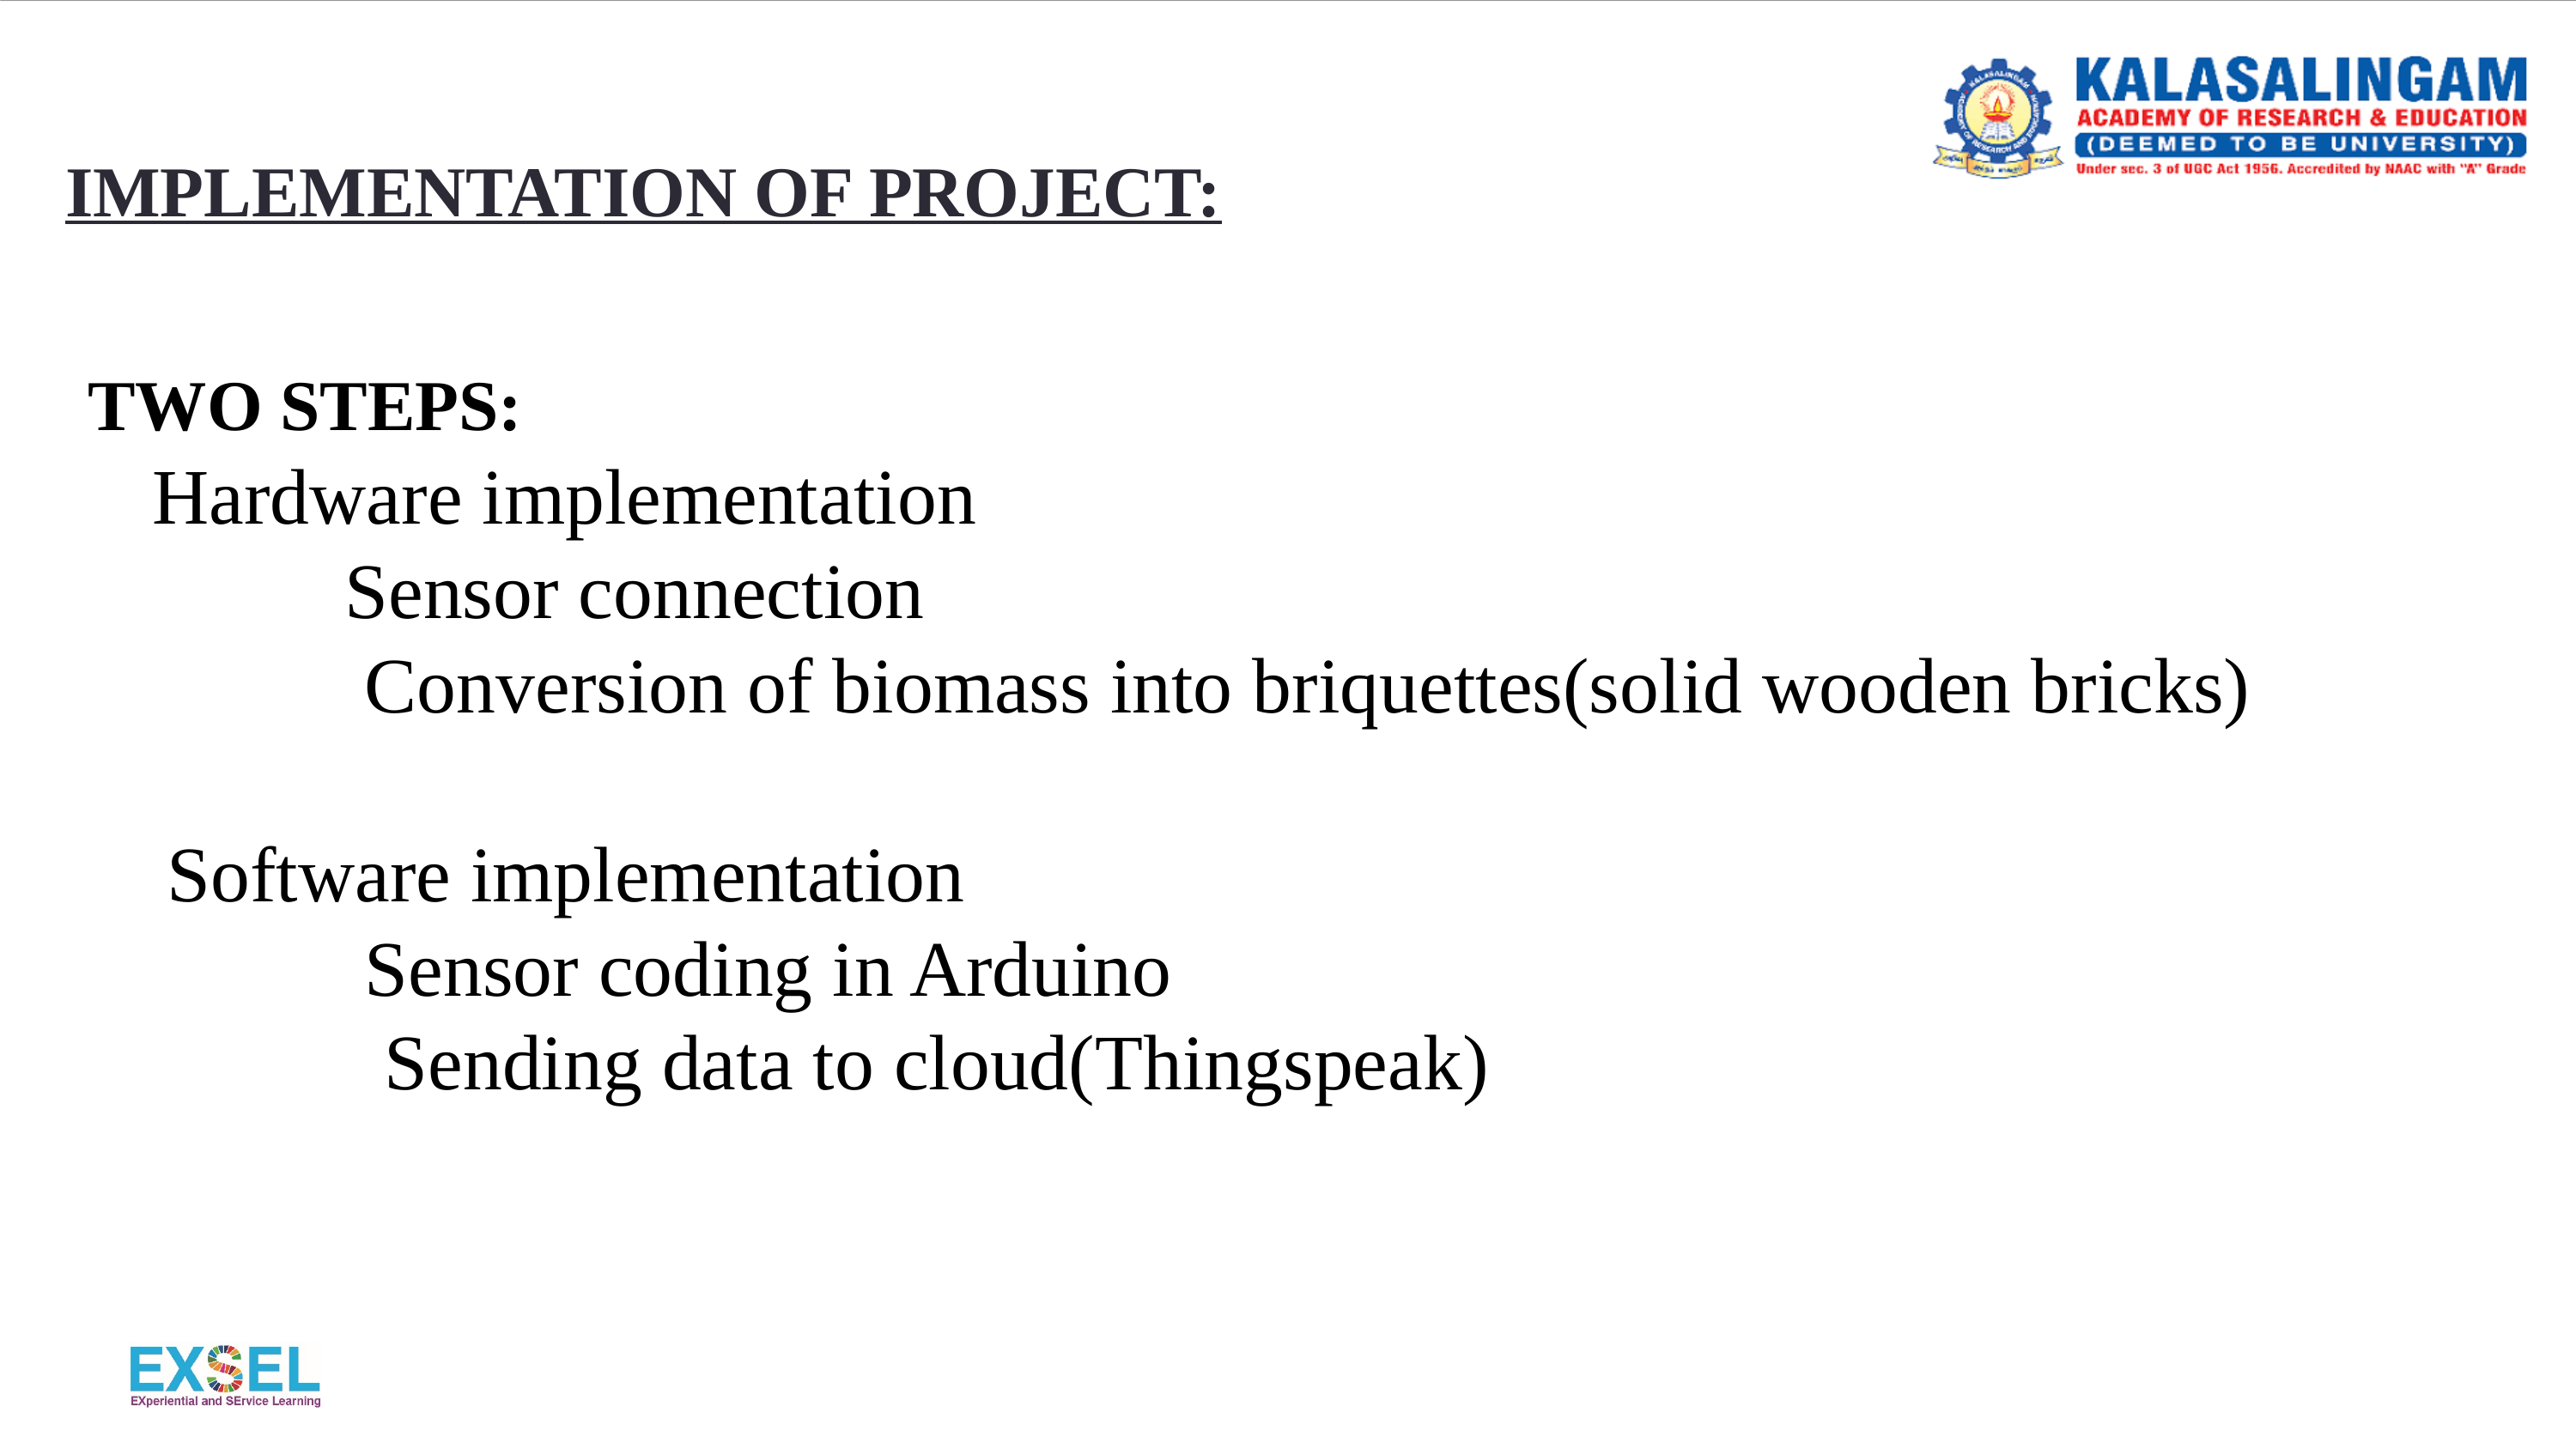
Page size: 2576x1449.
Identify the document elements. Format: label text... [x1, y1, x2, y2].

title IMPLEMENTATION OF PROJECT: [64, 144, 1868, 232]
picture [0, 0, 2576, 1449]
text_box TWO STEPS: Hardware implementation Sensor connection Conversion of biomass into briquettes(solid wooden bricks) Software implementation Sensor coding in Arduino Sending data to cloud(Thingspeak) [75, 353, 2361, 1190]
